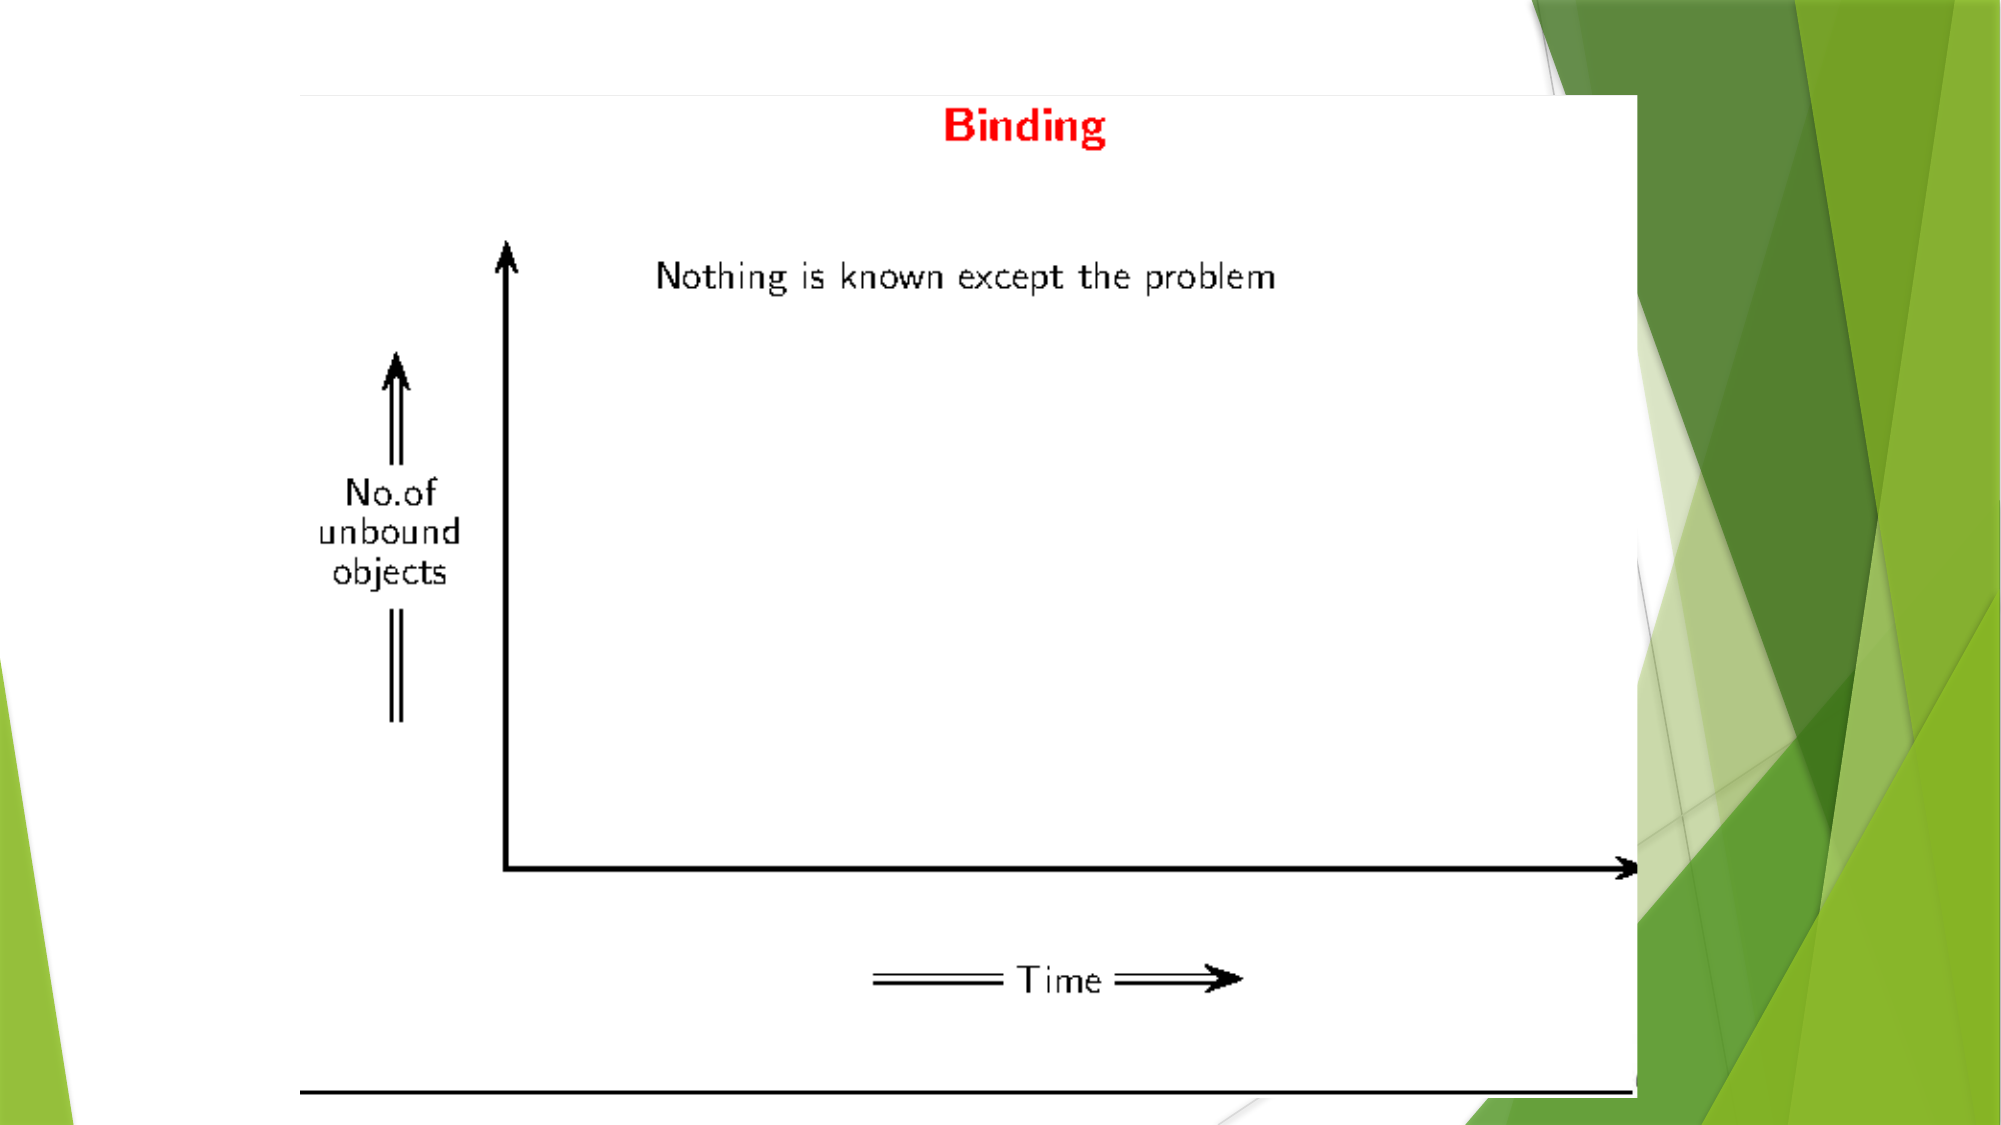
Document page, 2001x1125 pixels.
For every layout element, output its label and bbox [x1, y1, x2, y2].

picture [299, 94, 1638, 1098]
